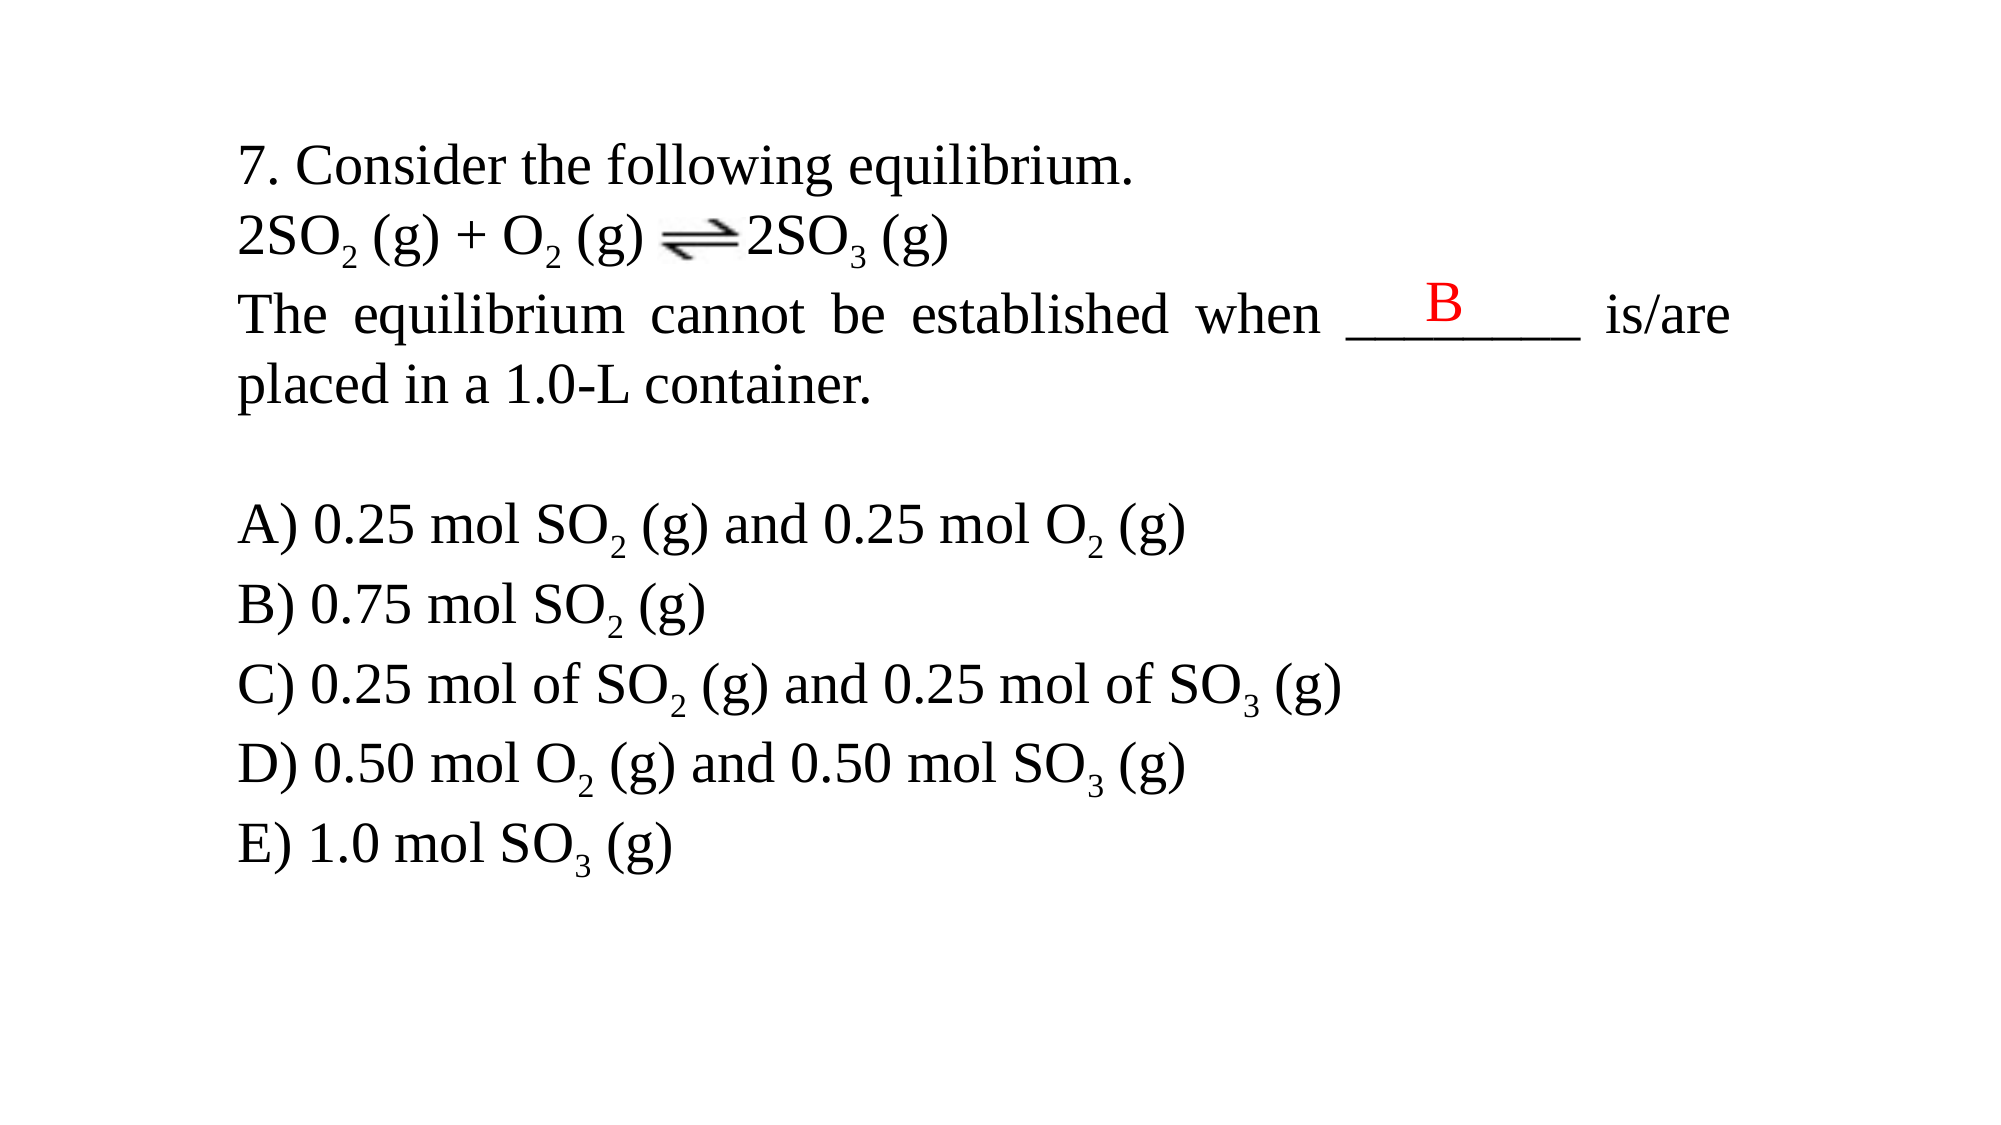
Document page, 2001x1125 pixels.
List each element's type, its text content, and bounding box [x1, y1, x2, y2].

text_box B [1410, 255, 1487, 341]
picture [657, 217, 746, 264]
text_box 7. Consider the following equilibrium. 2SO2 (g) + O2 (g) 2SO3 (g) The equilibrium cannot be established when ________ is/are placed in a 1.0-L container. A) 0.25 mol SO2 (g) and 0.25 mol O2 (g) B) 0.75 mol SO2 (g) C) 0.25 mol of SO2 (g) and 0.25 mol of SO3 (g) D) 0.50 mol O2 (g) and 0.50 mol SO3 (g) E) 1.0 mol SO3 (g) [222, 118, 1747, 892]
